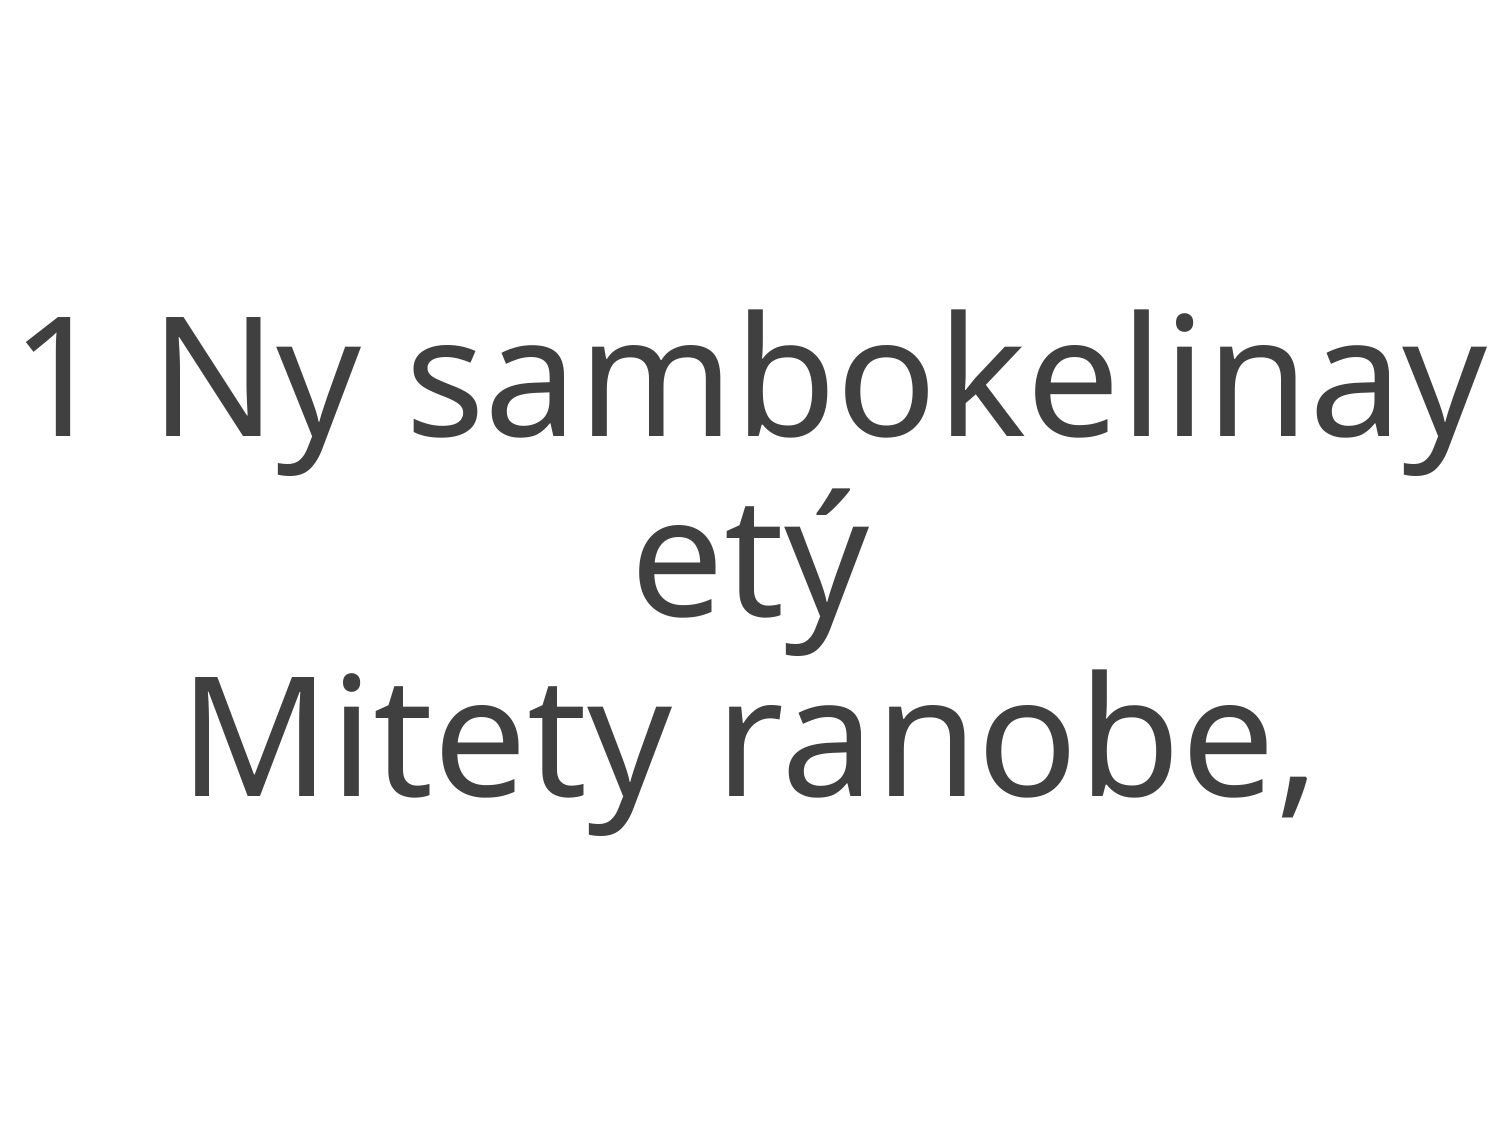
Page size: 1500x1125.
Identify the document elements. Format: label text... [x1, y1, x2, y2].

title 1 Ny sambokelinay etý Mitety ranobe, [0, 453, 1500, 672]
